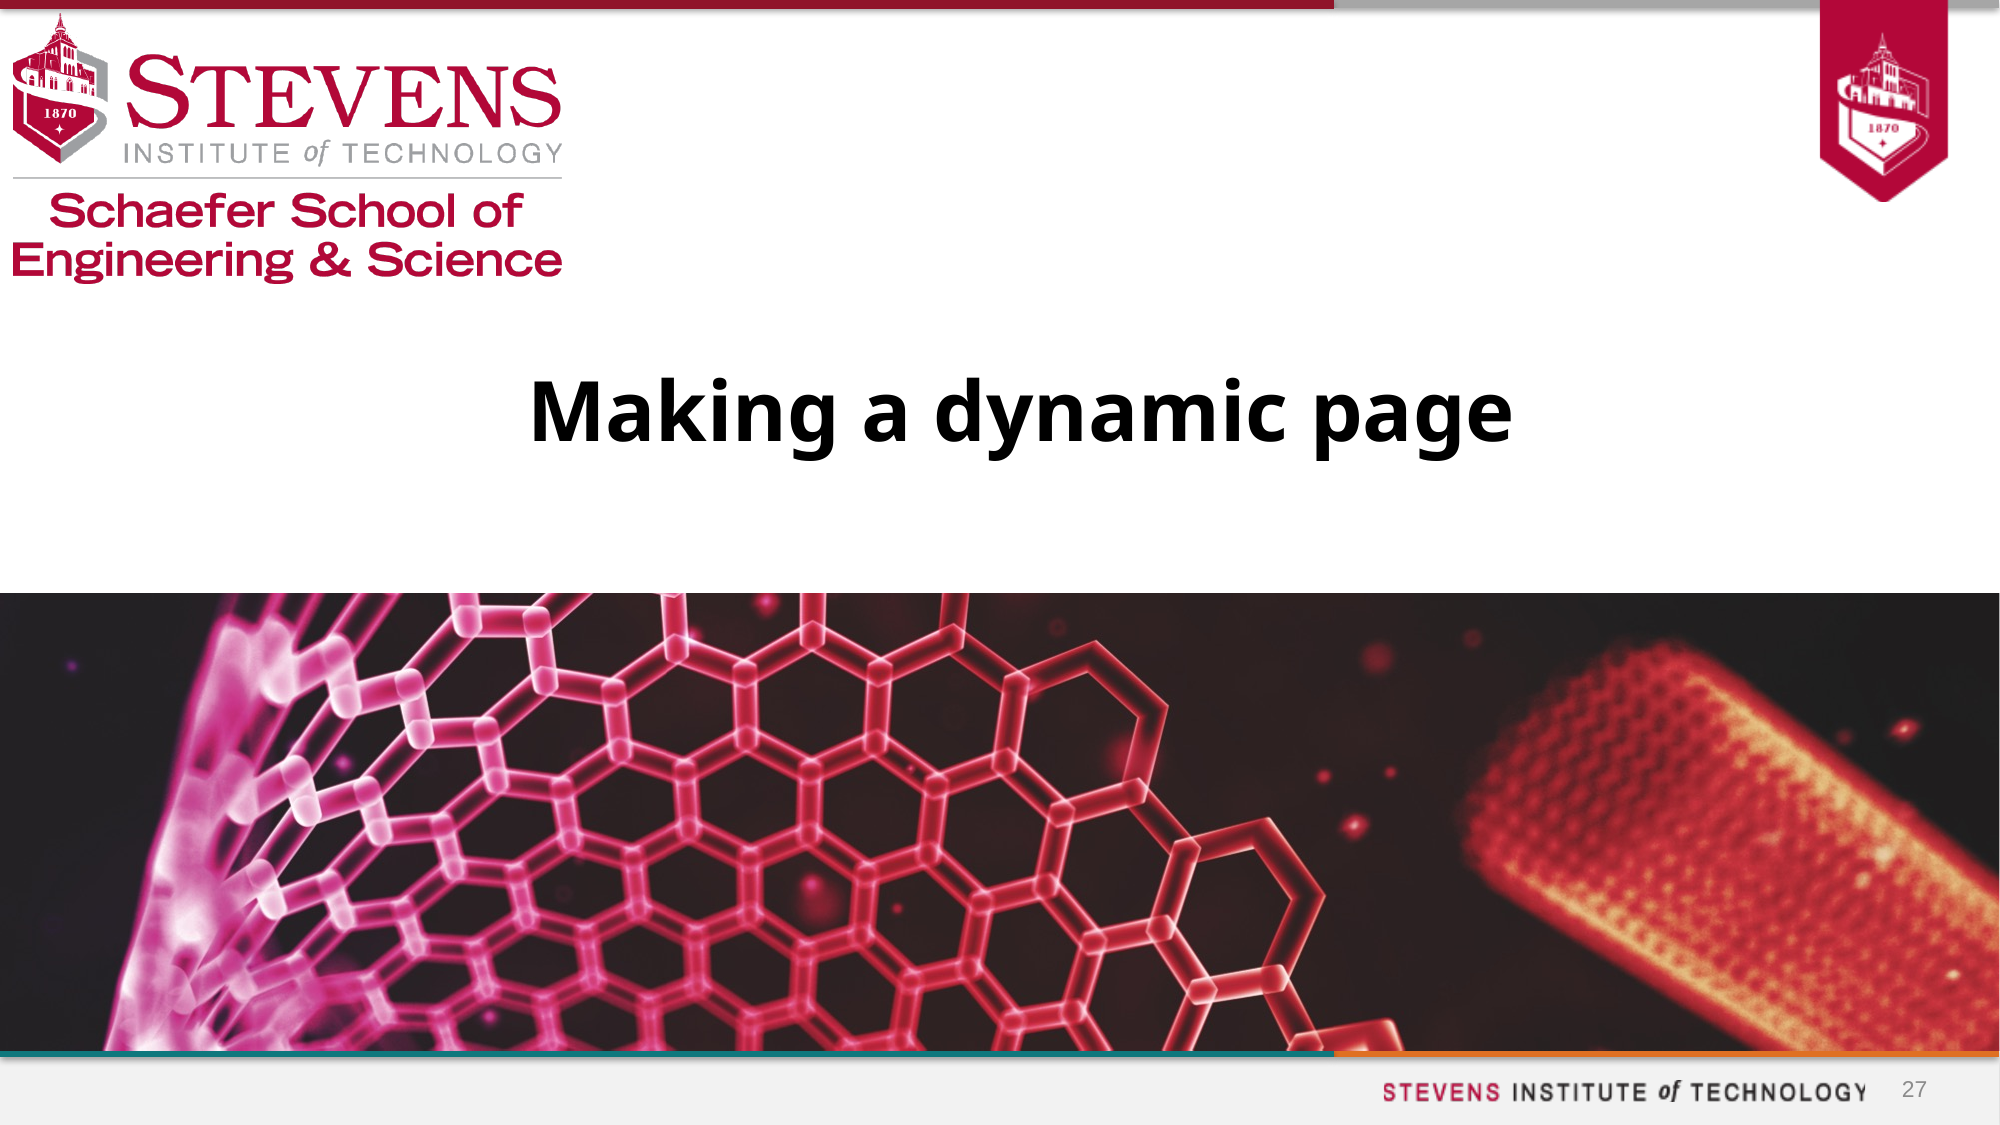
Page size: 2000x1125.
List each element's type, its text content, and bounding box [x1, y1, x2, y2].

list Making a dynamic page [76, 350, 1967, 532]
picture [13, 13, 562, 284]
slide_number 27 [1862, 1063, 1967, 1118]
picture [0, 593, 2000, 1052]
